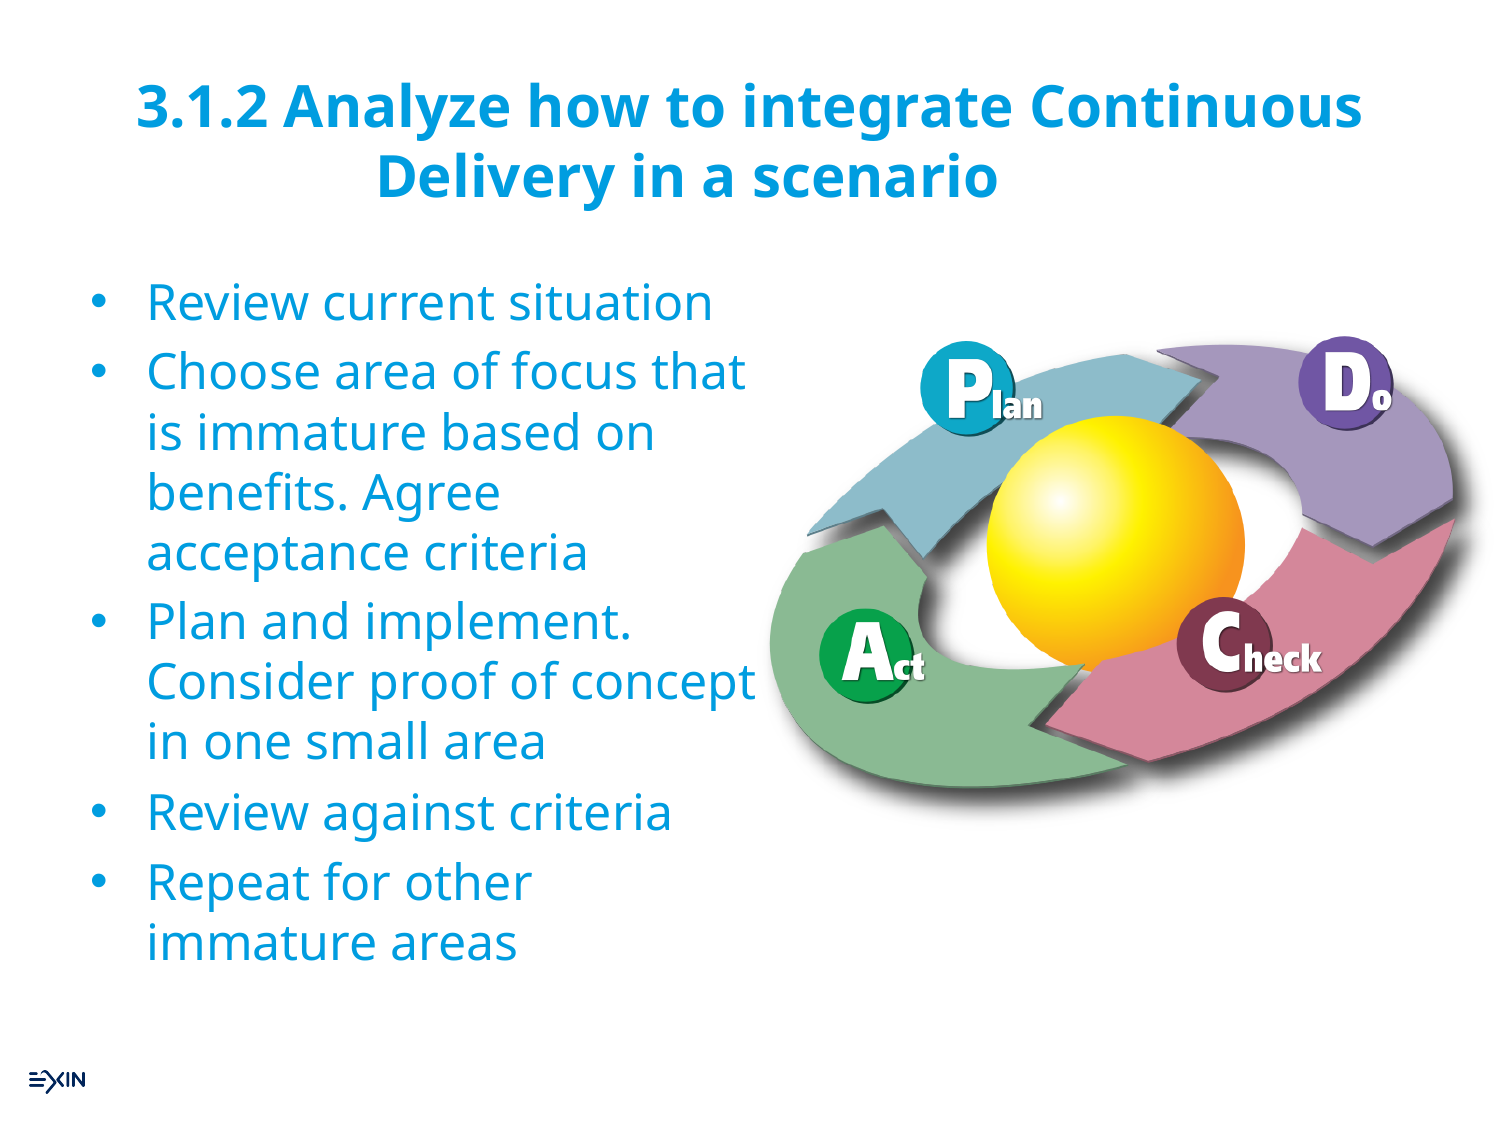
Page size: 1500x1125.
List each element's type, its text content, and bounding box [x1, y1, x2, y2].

picture [753, 325, 1500, 835]
title 3.1.2 Analyze how to integrate Continuous Delivery in a scenario [75, 45, 1425, 233]
picture [29, 1070, 85, 1094]
list Review current situation Choose area of focus that is immature based on benefits. Agree acceptance criteria Plan and implement. Consider proof of concept in one small area Review against criteria Repeat for other immature areas [75, 262, 786, 1005]
